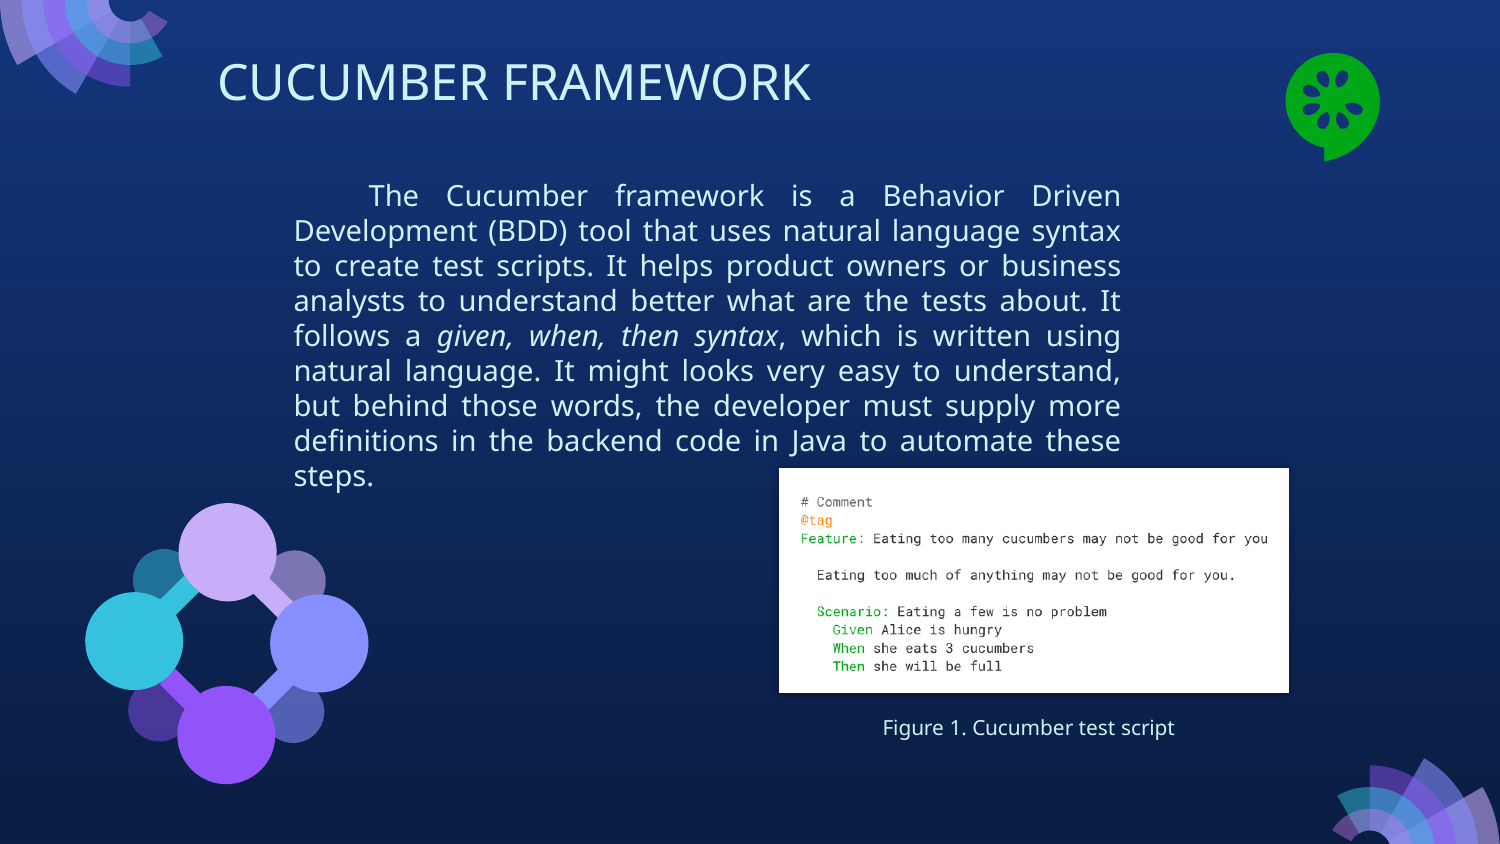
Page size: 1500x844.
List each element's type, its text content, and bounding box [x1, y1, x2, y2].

text_box [159, 669, 276, 785]
text_box [178, 503, 293, 617]
text_box Figure 1. Cucumber test script [867, 701, 1201, 754]
picture [779, 467, 1289, 693]
text_box [253, 594, 369, 710]
text_box [85, 575, 200, 691]
list The Cucumber framework is a Behavior Driven Development (BDD) tool that uses natural language syntax to create test scripts. It helps product owners or business analysts to understand better what are the tests about. It follows a given, when, then syntax, which is written using natural language. It might looks very easy to understand, but behind those words, the developer must supply more definitions in the backend code in Java to automate these steps. [278, 162, 1137, 601]
text_box CUCUMBER FRAMEWORK [202, 35, 838, 163]
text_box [1331, 757, 1500, 844]
text_box [132, 549, 183, 598]
picture [1276, 52, 1388, 163]
text_box [128, 684, 184, 742]
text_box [0, 0, 168, 95]
text_box [270, 686, 325, 743]
text_box [270, 555, 278, 585]
